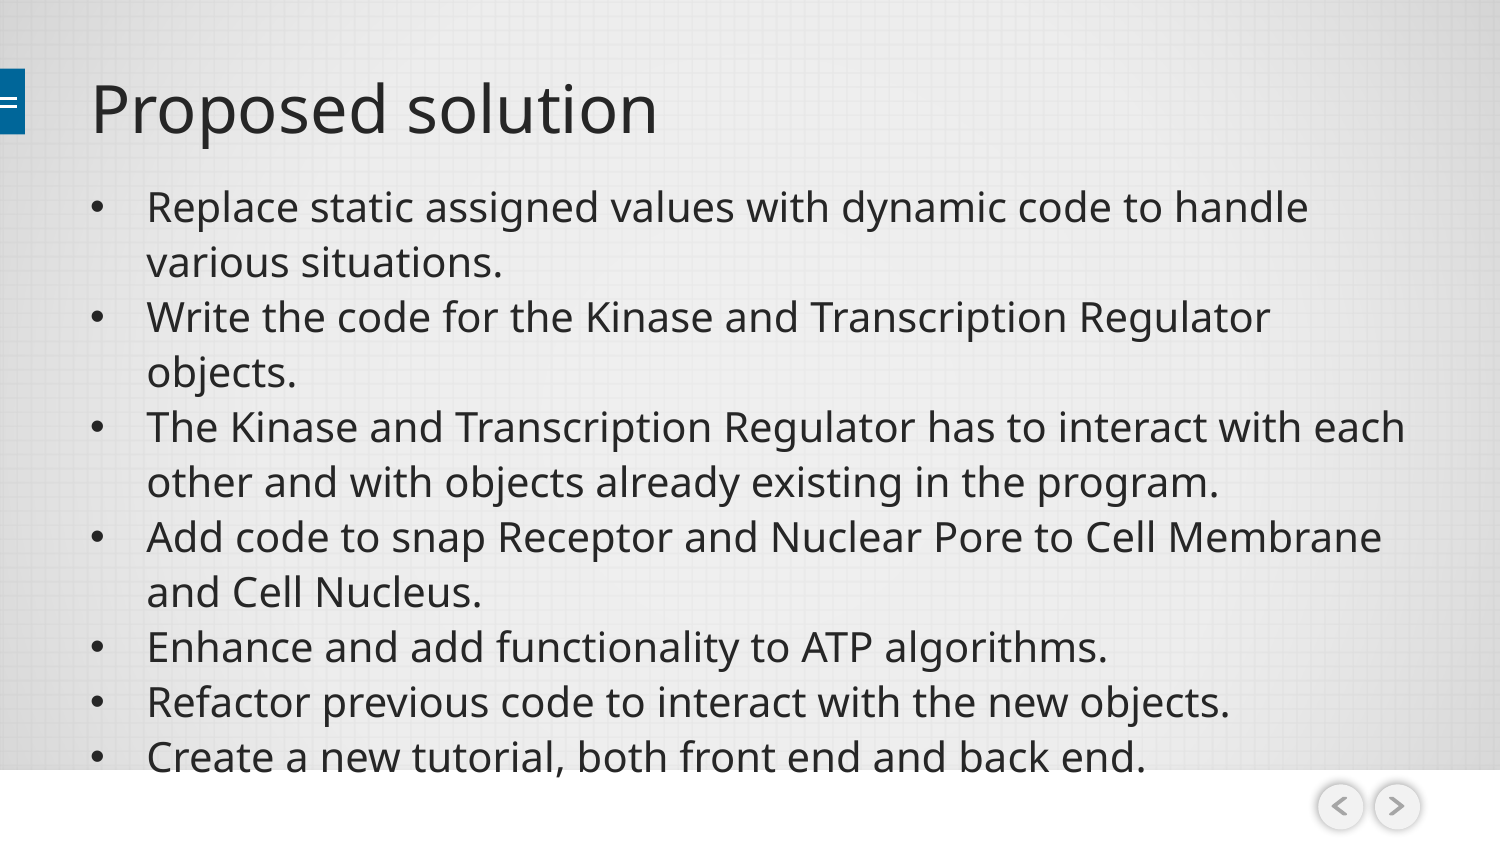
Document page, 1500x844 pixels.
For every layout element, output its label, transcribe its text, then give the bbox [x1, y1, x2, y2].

title Proposed solution [75, 71, 1325, 142]
list Replace static assigned values with dynamic code to handle various situations. Write the code for the Kinase and Transcription Regulator objects. The Kinase and Transcription Regulator has to interact with each other and with objects already existing in the program. Add code to snap Receptor and Nuclear Pore to Cell Membrane and Cell Nucleus. Enhance and add functionality to ATP algorithms. Refactor previous code to interact with the new objects. Create a new tutorial, both front end and back end. [75, 168, 1425, 726]
picture [0, 0, 1500, 770]
